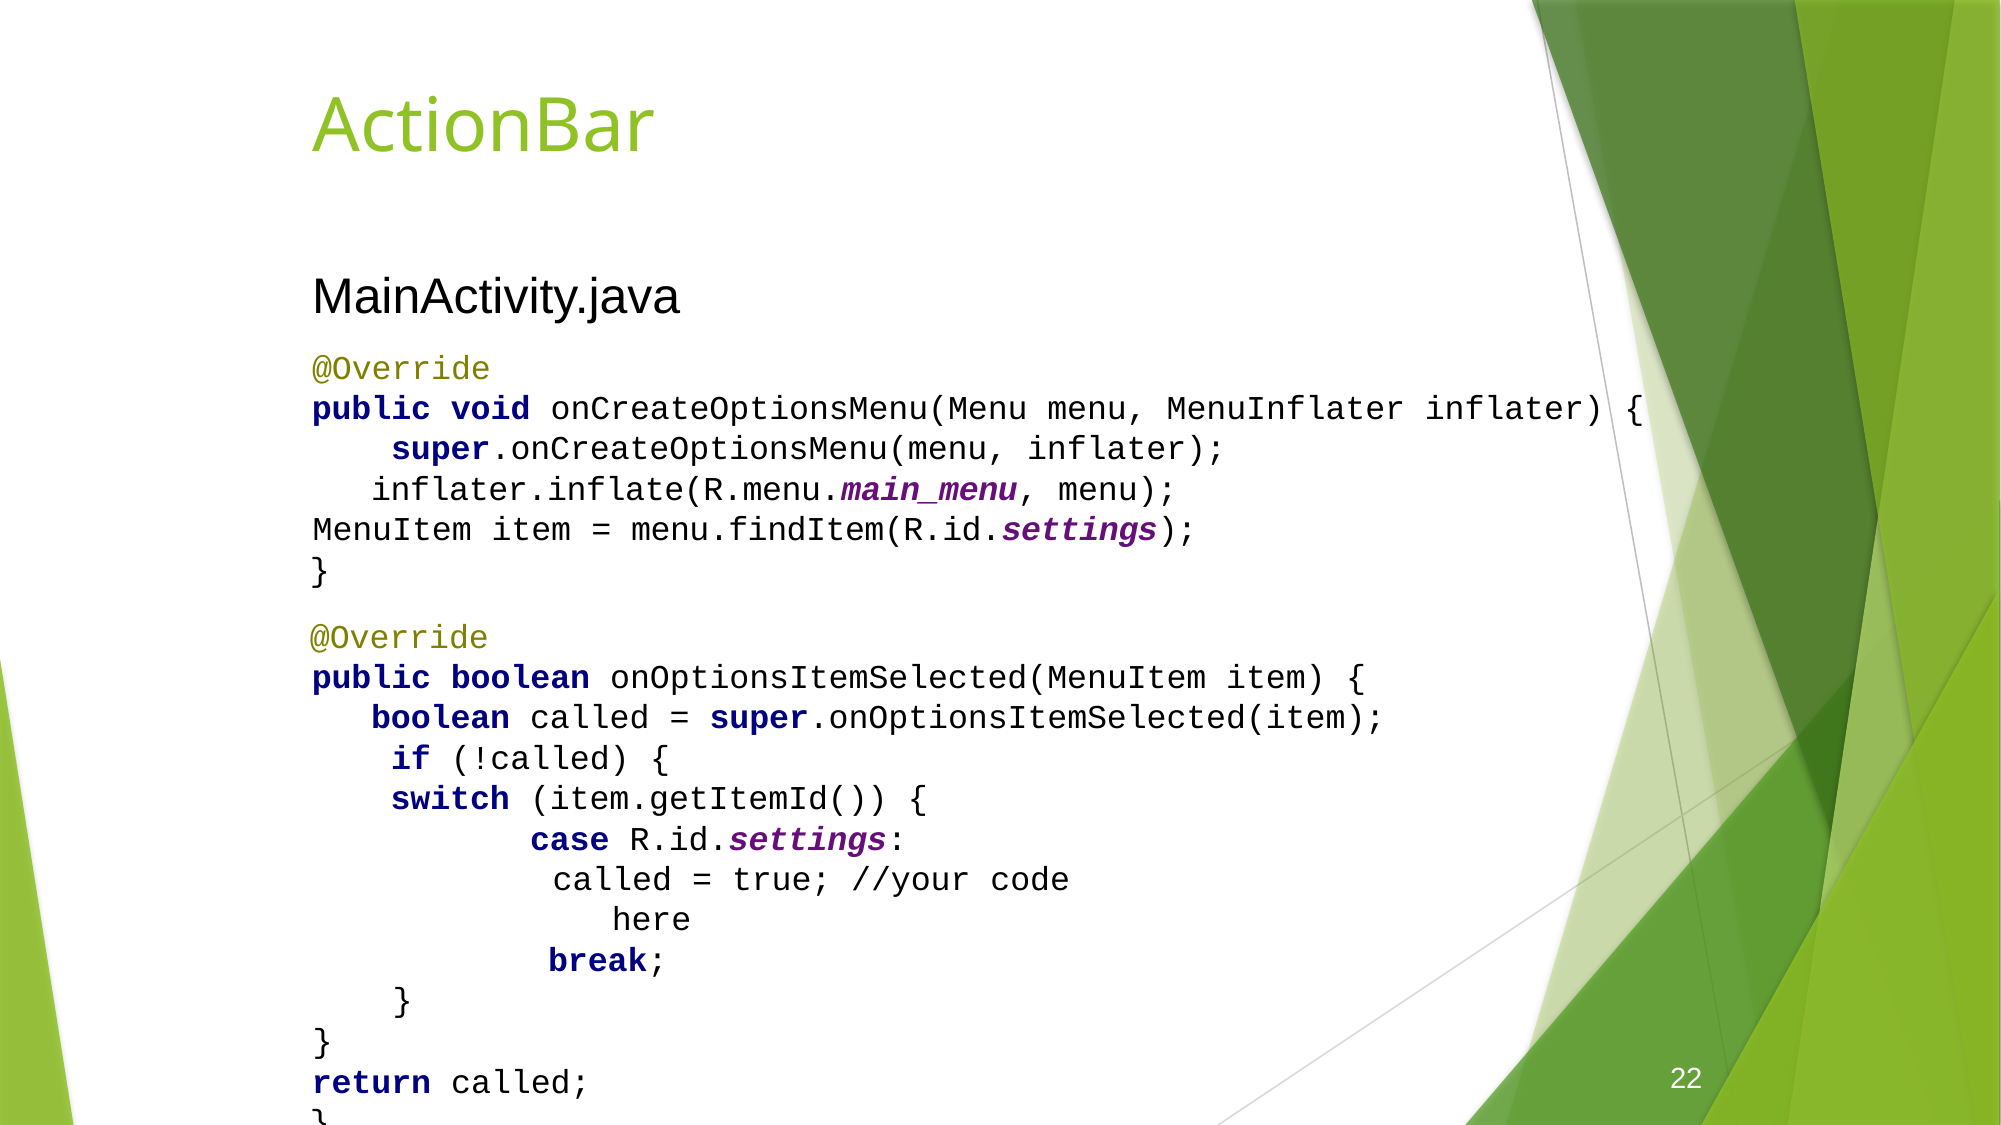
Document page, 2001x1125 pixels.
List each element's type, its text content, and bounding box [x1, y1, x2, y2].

text_box 22 [1667, 1056, 1705, 1094]
text_box MainActivity.java @Override public void onCreateOptionsMenu(Menu menu, MenuInflater inflater) { super.onCreateOptionsMenu(menu, inflater); inflater.inflate(R.menu.main_menu, menu); MenuItem item = menu.findItem(R.id.settings); } @Override public boolean onOptionsItemSelected(MenuItem item) { boolean called = super.onOptionsItemSelected(item); if (!called) { switch (item.getItemId()) { case R.id.settings: called = true; //your code here break; } } return called; } [309, 226, 1654, 1125]
title ActionBar [309, 74, 829, 226]
